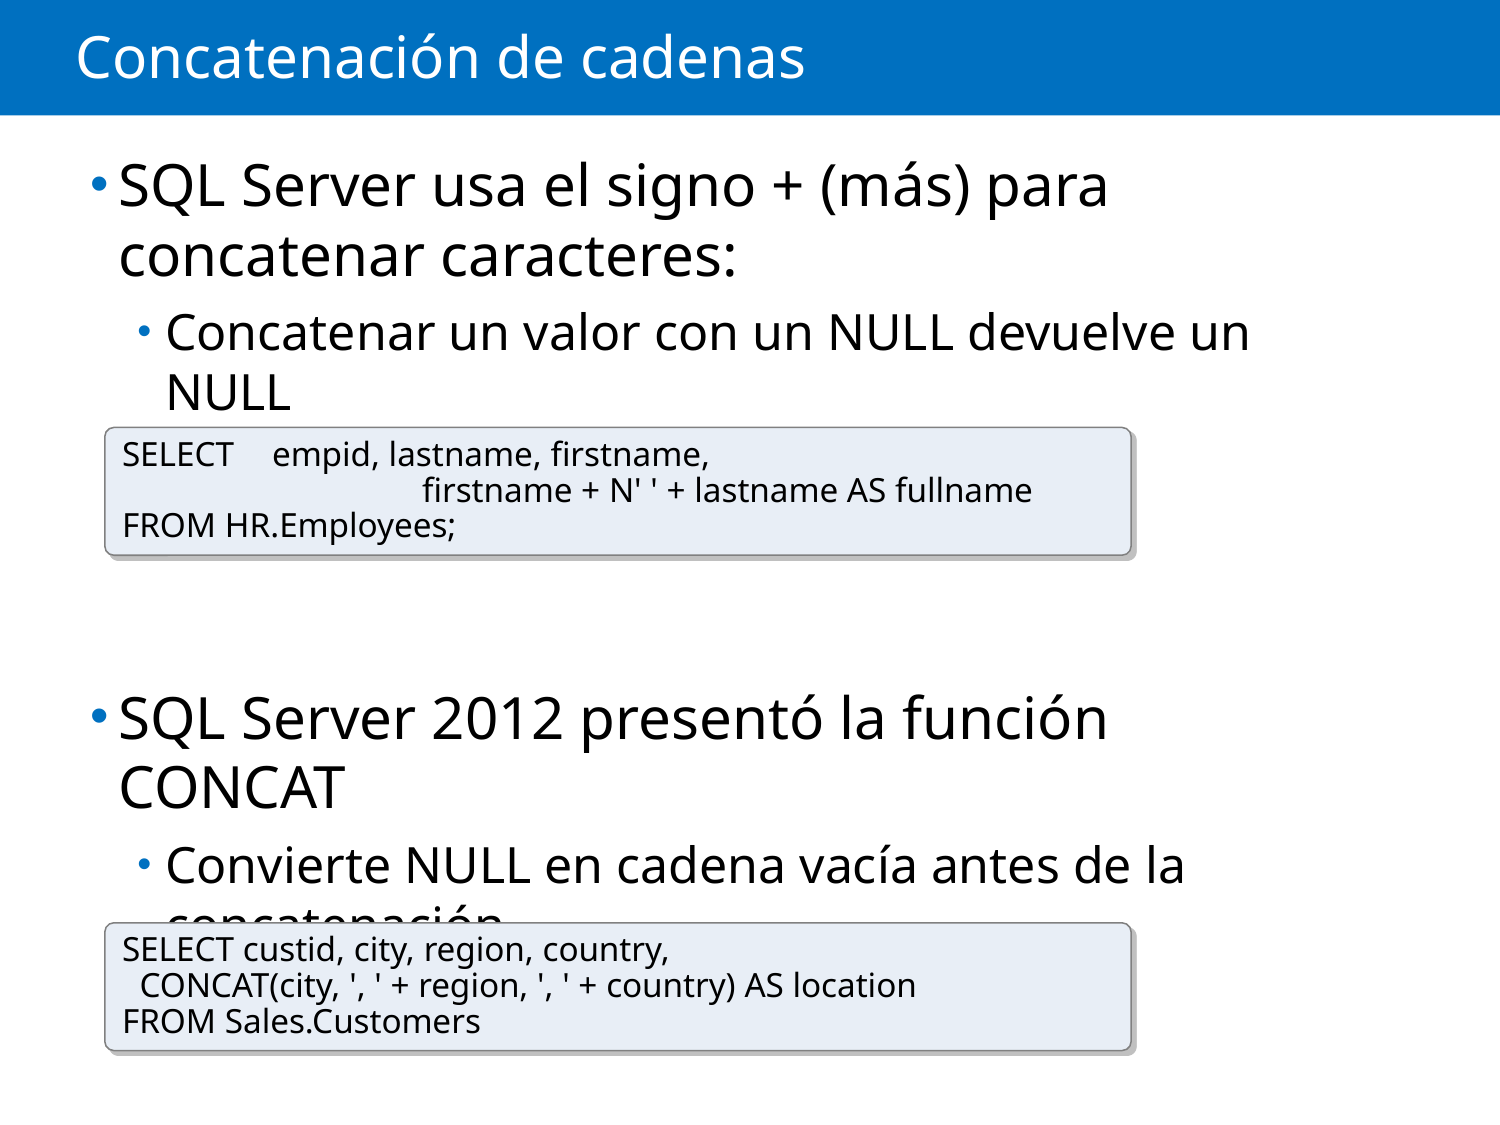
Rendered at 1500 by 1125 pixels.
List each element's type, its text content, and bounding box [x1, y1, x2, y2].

text_box SELECT empid, lastname, firstname, firstname + N' ' + lastname AS fullname FROM HR.Employees; [104, 427, 1132, 556]
text_box SQL Server usa el signo + (más) para concatenar caracteres: Concatenar un valor con un NULL devuelve un NULL SQL Server 2012 presentó la función CONCAT Convierte NULL en cadena vacía antes de la concatenación [75, 140, 1347, 861]
title Concatenación de cadenas [75, 0, 1351, 122]
text_box SELECT custid, city, region, country, CONCAT(city, ', ' + region, ', ' + country) AS location FROM Sales.Customers [104, 922, 1132, 1051]
